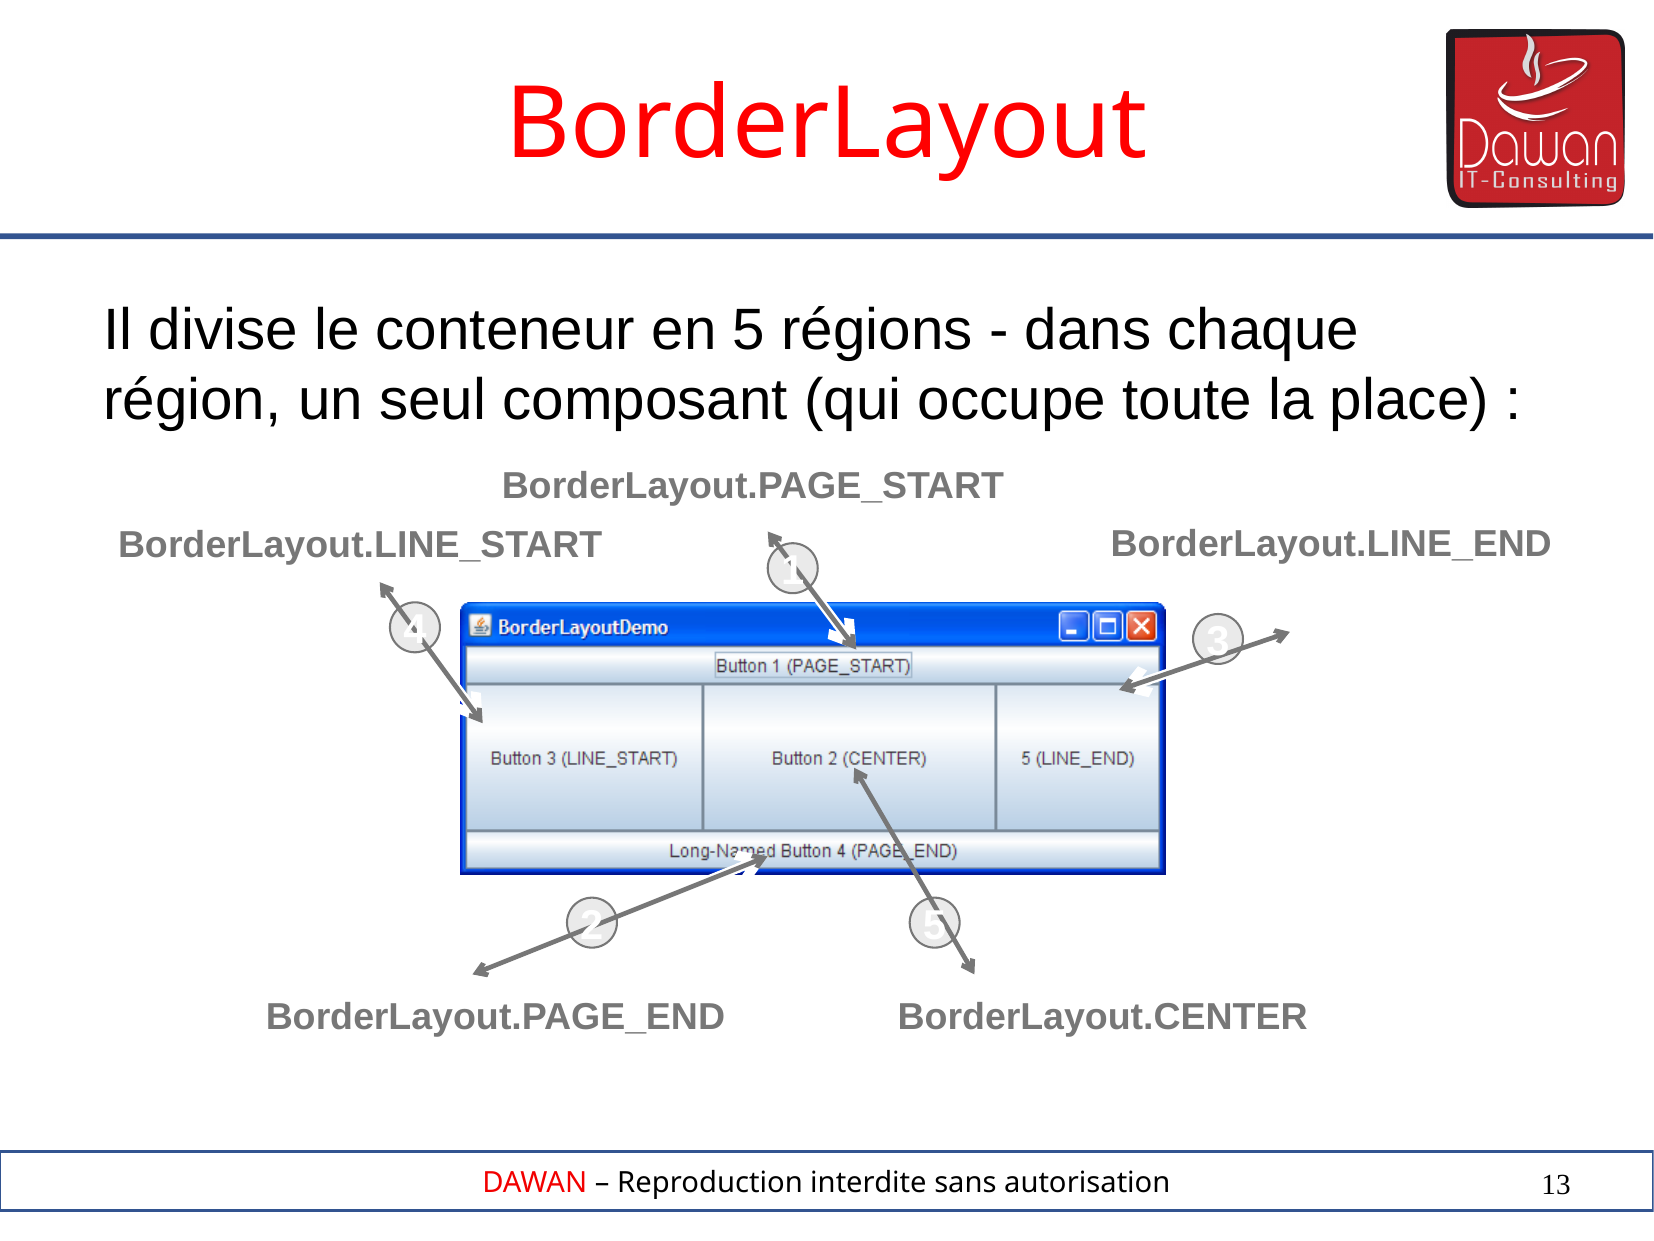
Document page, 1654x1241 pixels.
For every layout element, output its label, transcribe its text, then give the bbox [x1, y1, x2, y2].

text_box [379, 582, 483, 724]
text_box BorderLayout.CENTER [897, 992, 1447, 1083]
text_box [848, 767, 975, 975]
text_box BorderLayout.LINE_END [1110, 519, 1565, 565]
text_box BorderLayout.PAGE_START [501, 460, 1063, 506]
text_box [1119, 631, 1290, 690]
text_box BorderLayout [88, 50, 1565, 182]
text_box BorderLayout.PAGE_END [265, 991, 792, 1037]
text_box Il divise le conteneur en 5 régions - dans chaque région, un seul composant (qui occupe toute la place) : [88, 283, 1565, 439]
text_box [472, 856, 768, 975]
picture [1446, 29, 1625, 208]
slide_number 13 [1185, 1165, 1571, 1211]
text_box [767, 531, 857, 650]
picture [460, 602, 1166, 875]
text_box 3 [1194, 613, 1242, 631]
text_box BorderLayout.LINE_START [118, 519, 650, 565]
